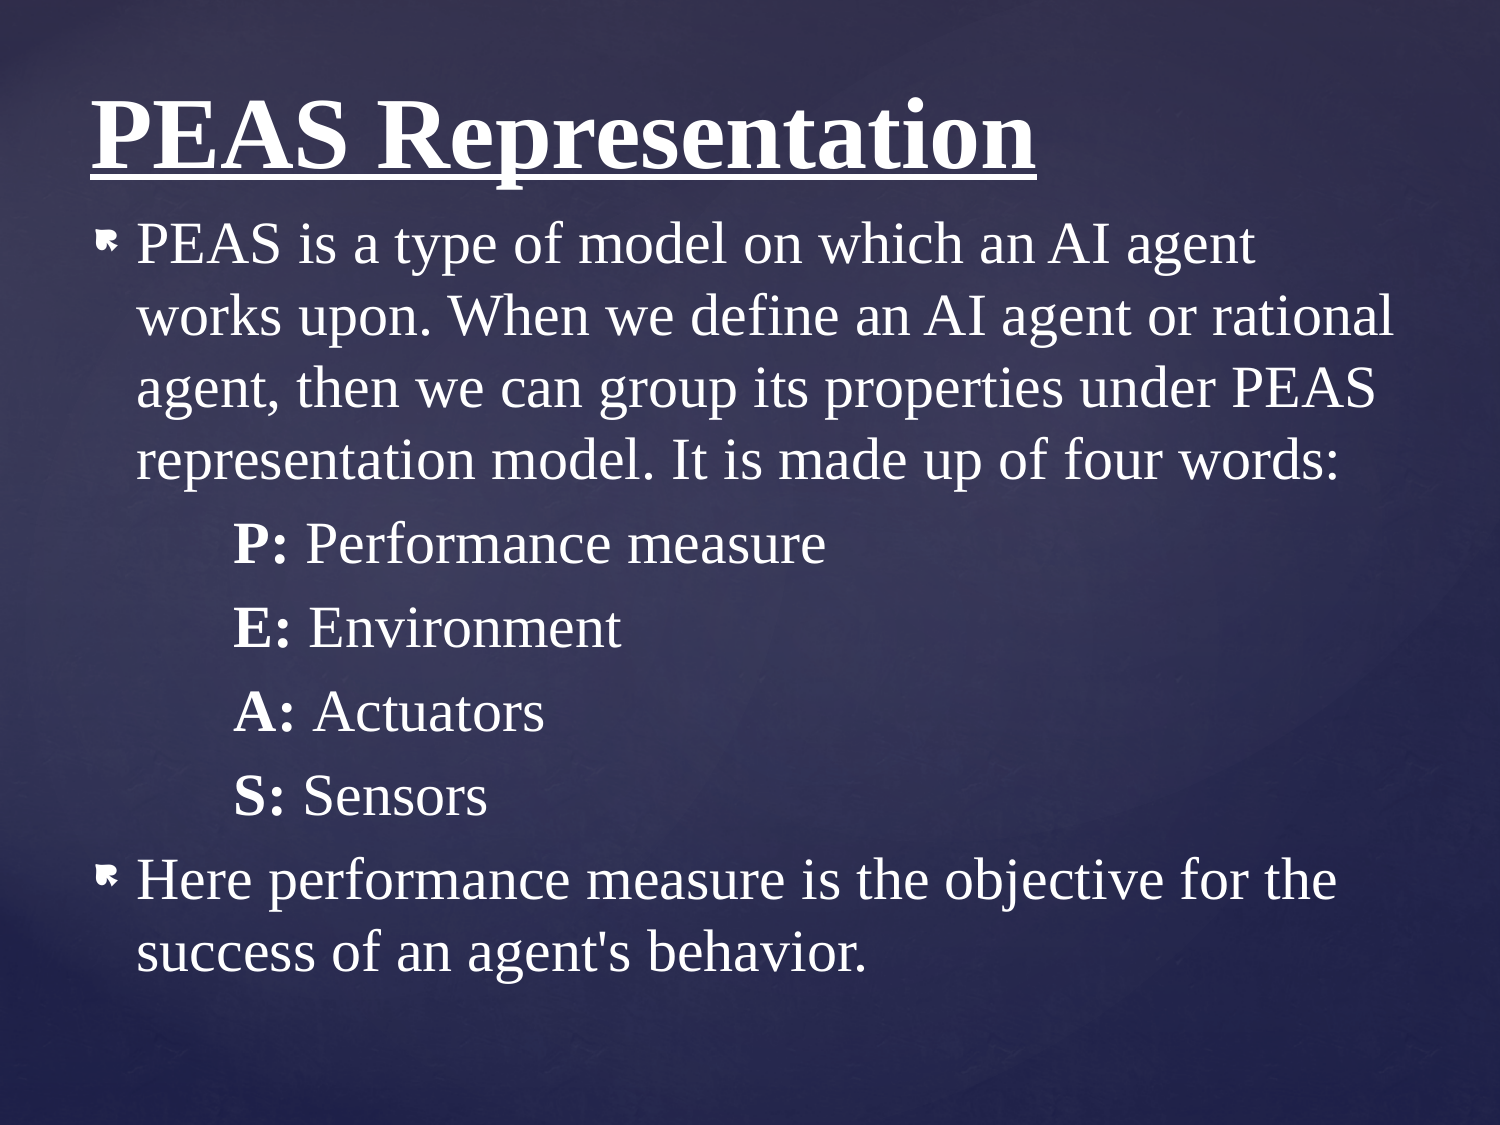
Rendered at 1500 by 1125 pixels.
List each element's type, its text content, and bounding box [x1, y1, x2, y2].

title PEAS Representation [75, 45, 1447, 197]
list PEAS is a type of model on which an AI agent works upon. When we define an AI agent or rational agent, then we can group its properties under PEAS representation model. It is made up of four words: P: Performance measure E: Environment A: Actuators S: Sensors Here performance measure is the objective for the success of an agent's behavior. [75, 197, 1425, 1005]
